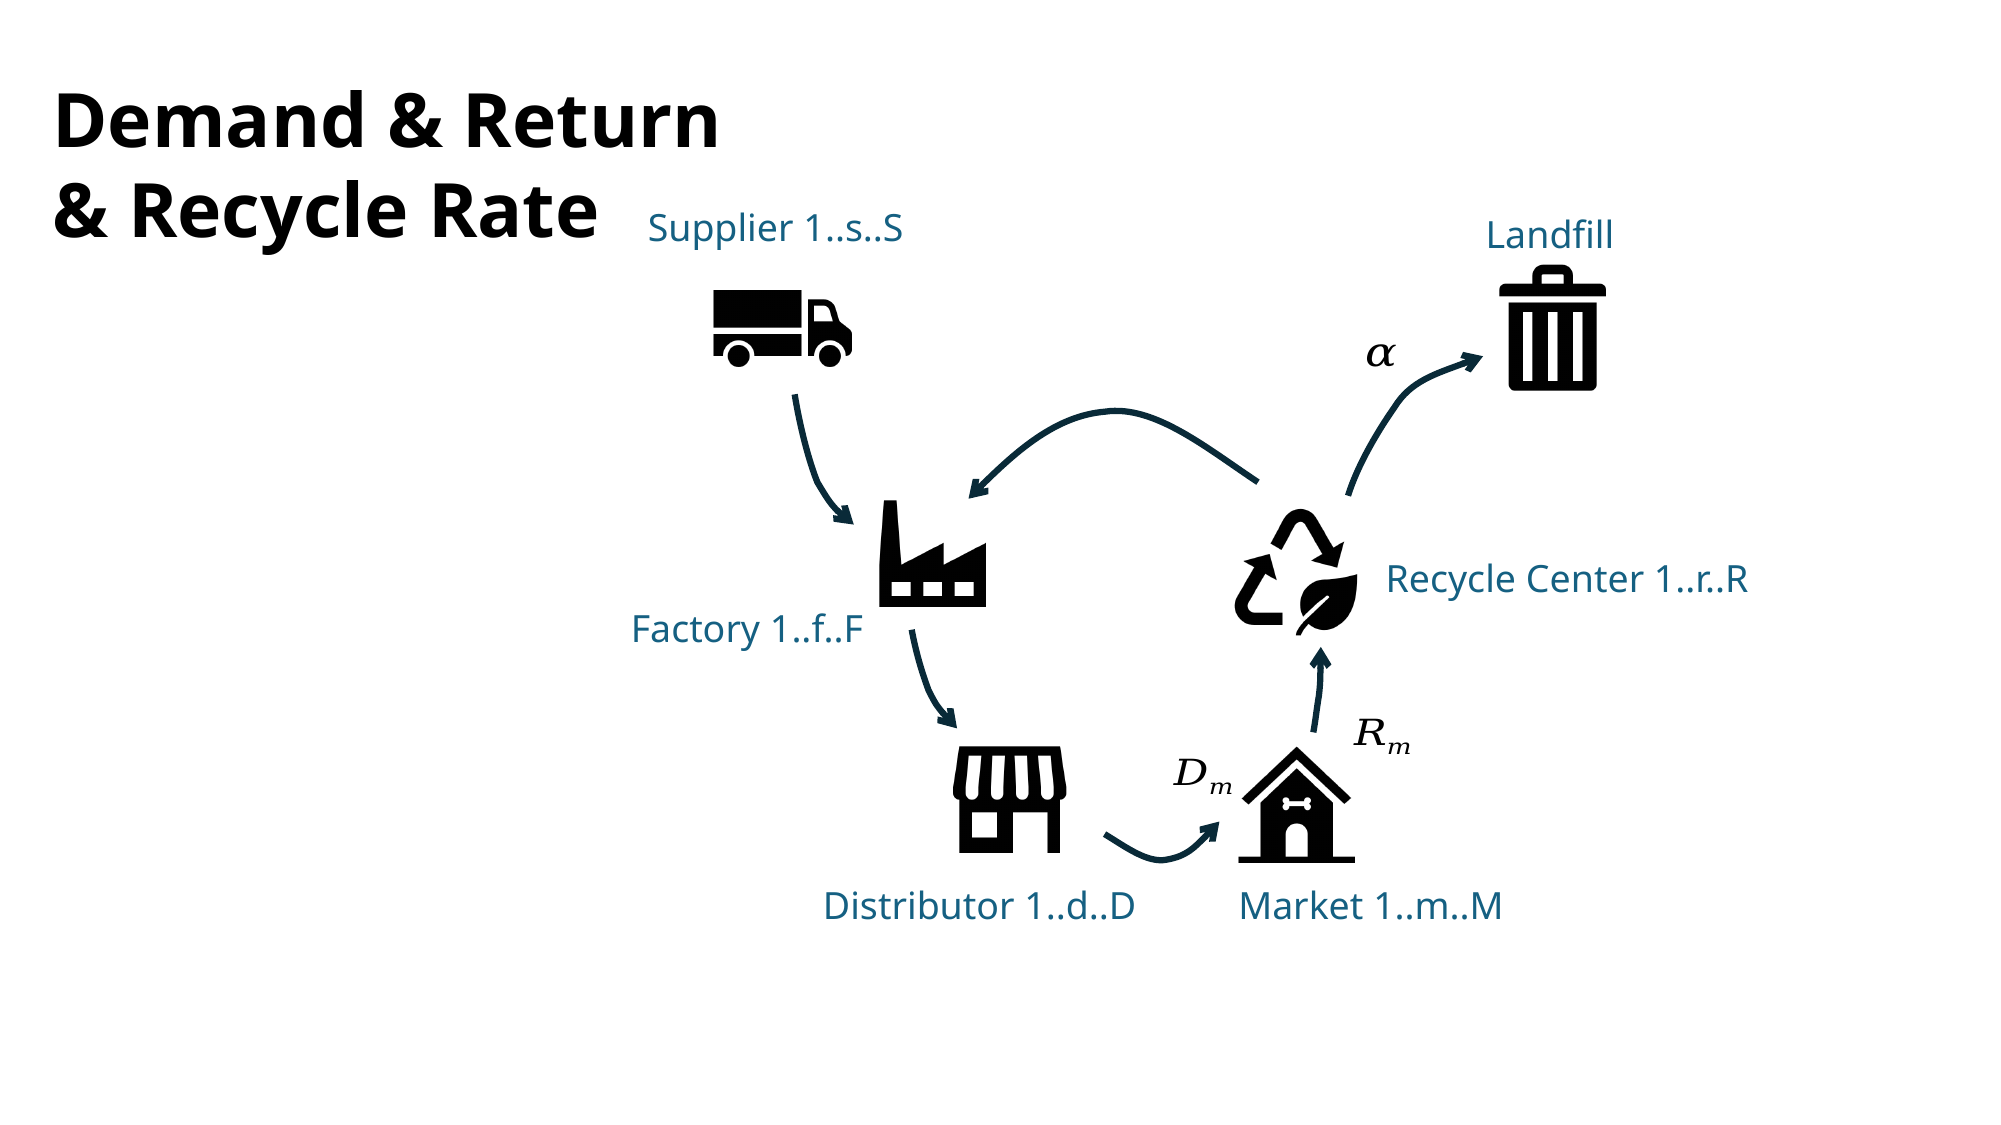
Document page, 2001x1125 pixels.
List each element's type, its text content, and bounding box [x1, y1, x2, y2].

text_box Factory 1..f..F [616, 598, 878, 658]
text_box Recycle Center 1..r..R [1372, 547, 1764, 608]
picture [1220, 729, 1372, 881]
text_box Demand & Return & Recycle Rate [37, 65, 737, 261]
text_box Supplier 1..s..S [737, 196, 919, 257]
text_box Landfill [1470, 203, 1630, 264]
text_box [1346, 353, 1476, 496]
text_box [794, 403, 854, 525]
text_box [1103, 821, 1220, 862]
text_box Market 1..m..M [1223, 874, 1519, 935]
picture [1476, 251, 1628, 403]
picture [1220, 496, 1372, 648]
picture [706, 251, 858, 403]
picture [856, 477, 1008, 629]
text_box [1312, 648, 1328, 729]
text_box [987, 409, 1259, 497]
text_box Distributor 1..d..D [808, 874, 1152, 935]
text_box [910, 629, 956, 723]
picture [933, 723, 1085, 875]
